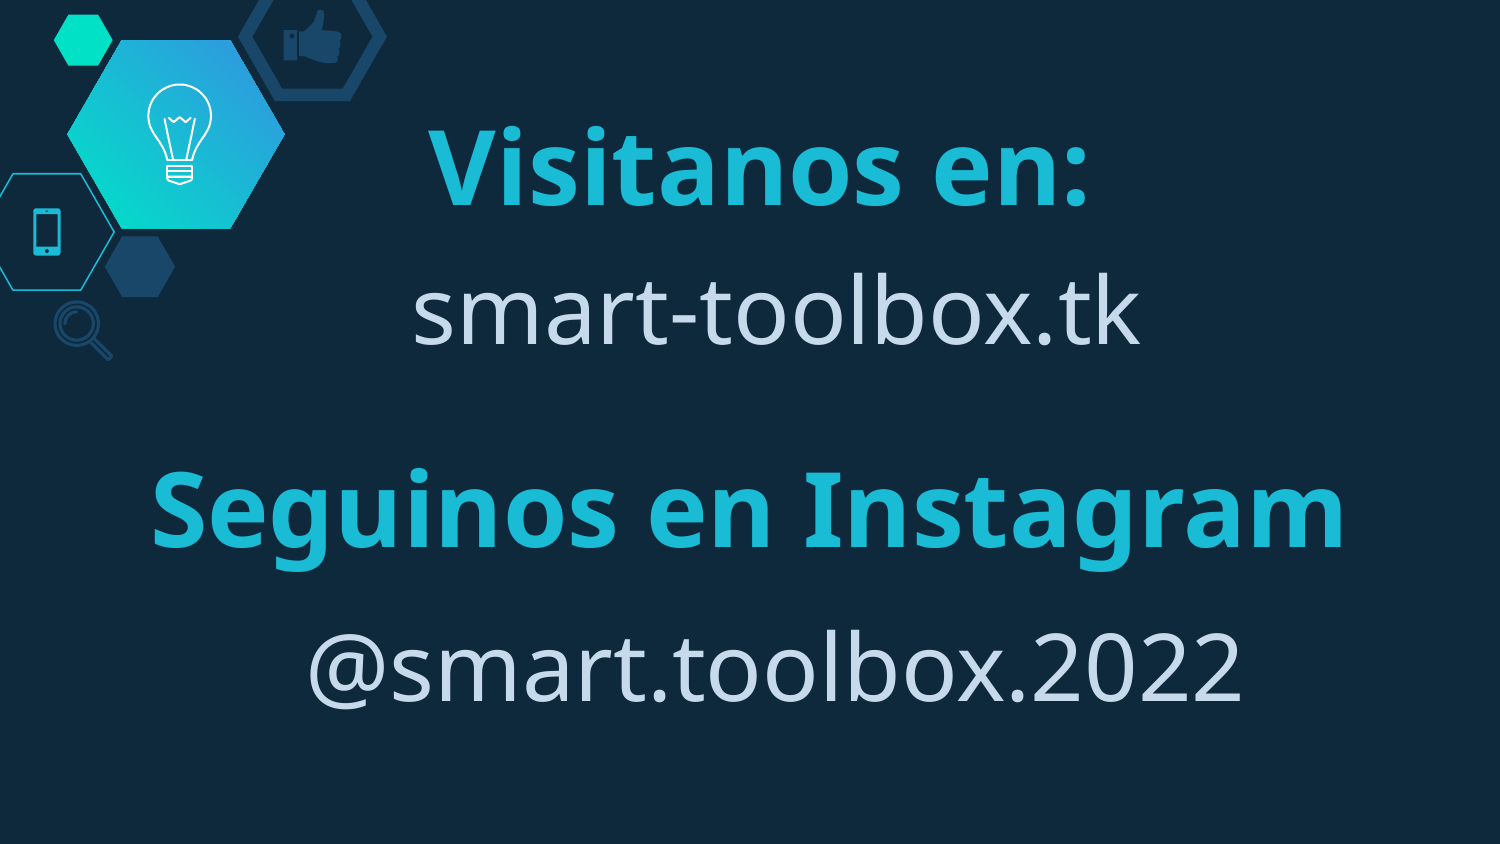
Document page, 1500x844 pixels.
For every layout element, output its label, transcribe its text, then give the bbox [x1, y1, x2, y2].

text_box Seguinos en Instagram [135, 477, 1410, 584]
text_box @smart.toolbox.2022 [290, 599, 1471, 728]
title Visitanos en: [413, 135, 1225, 242]
text_box smart-toolbox.tk [396, 243, 1500, 371]
